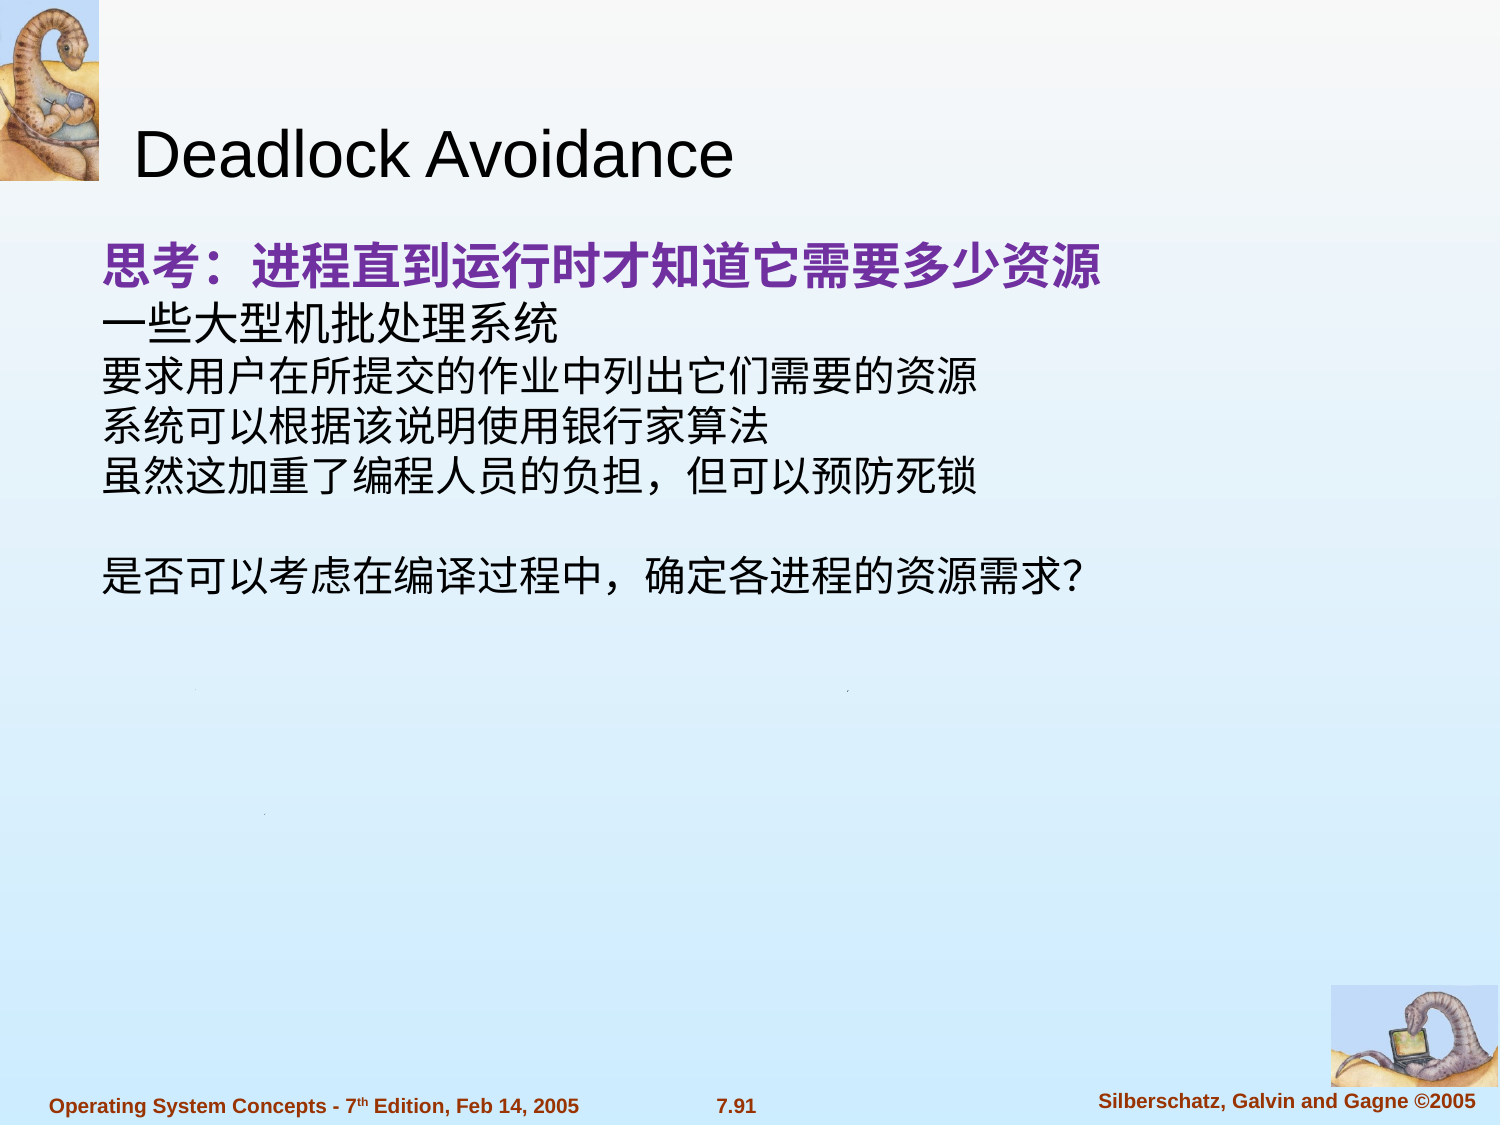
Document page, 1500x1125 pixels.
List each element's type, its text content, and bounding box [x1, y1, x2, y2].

title Deadlock Avoidance [118, 98, 1444, 199]
picture [1331, 985, 1498, 1087]
picture [0, 0, 99, 181]
list 思考：进程直到运行时才知道它需要多少资源 一些大型机批处理系统 要求用户在所提交的作业中列出它们需要的资源 系统可以根据该说明使用银行家算法 虽然这加重了编程人员的负担，但可以预防死锁 是否可以考虑在编译过程中，确定各进程的资源需求？ [86, 227, 1389, 1052]
